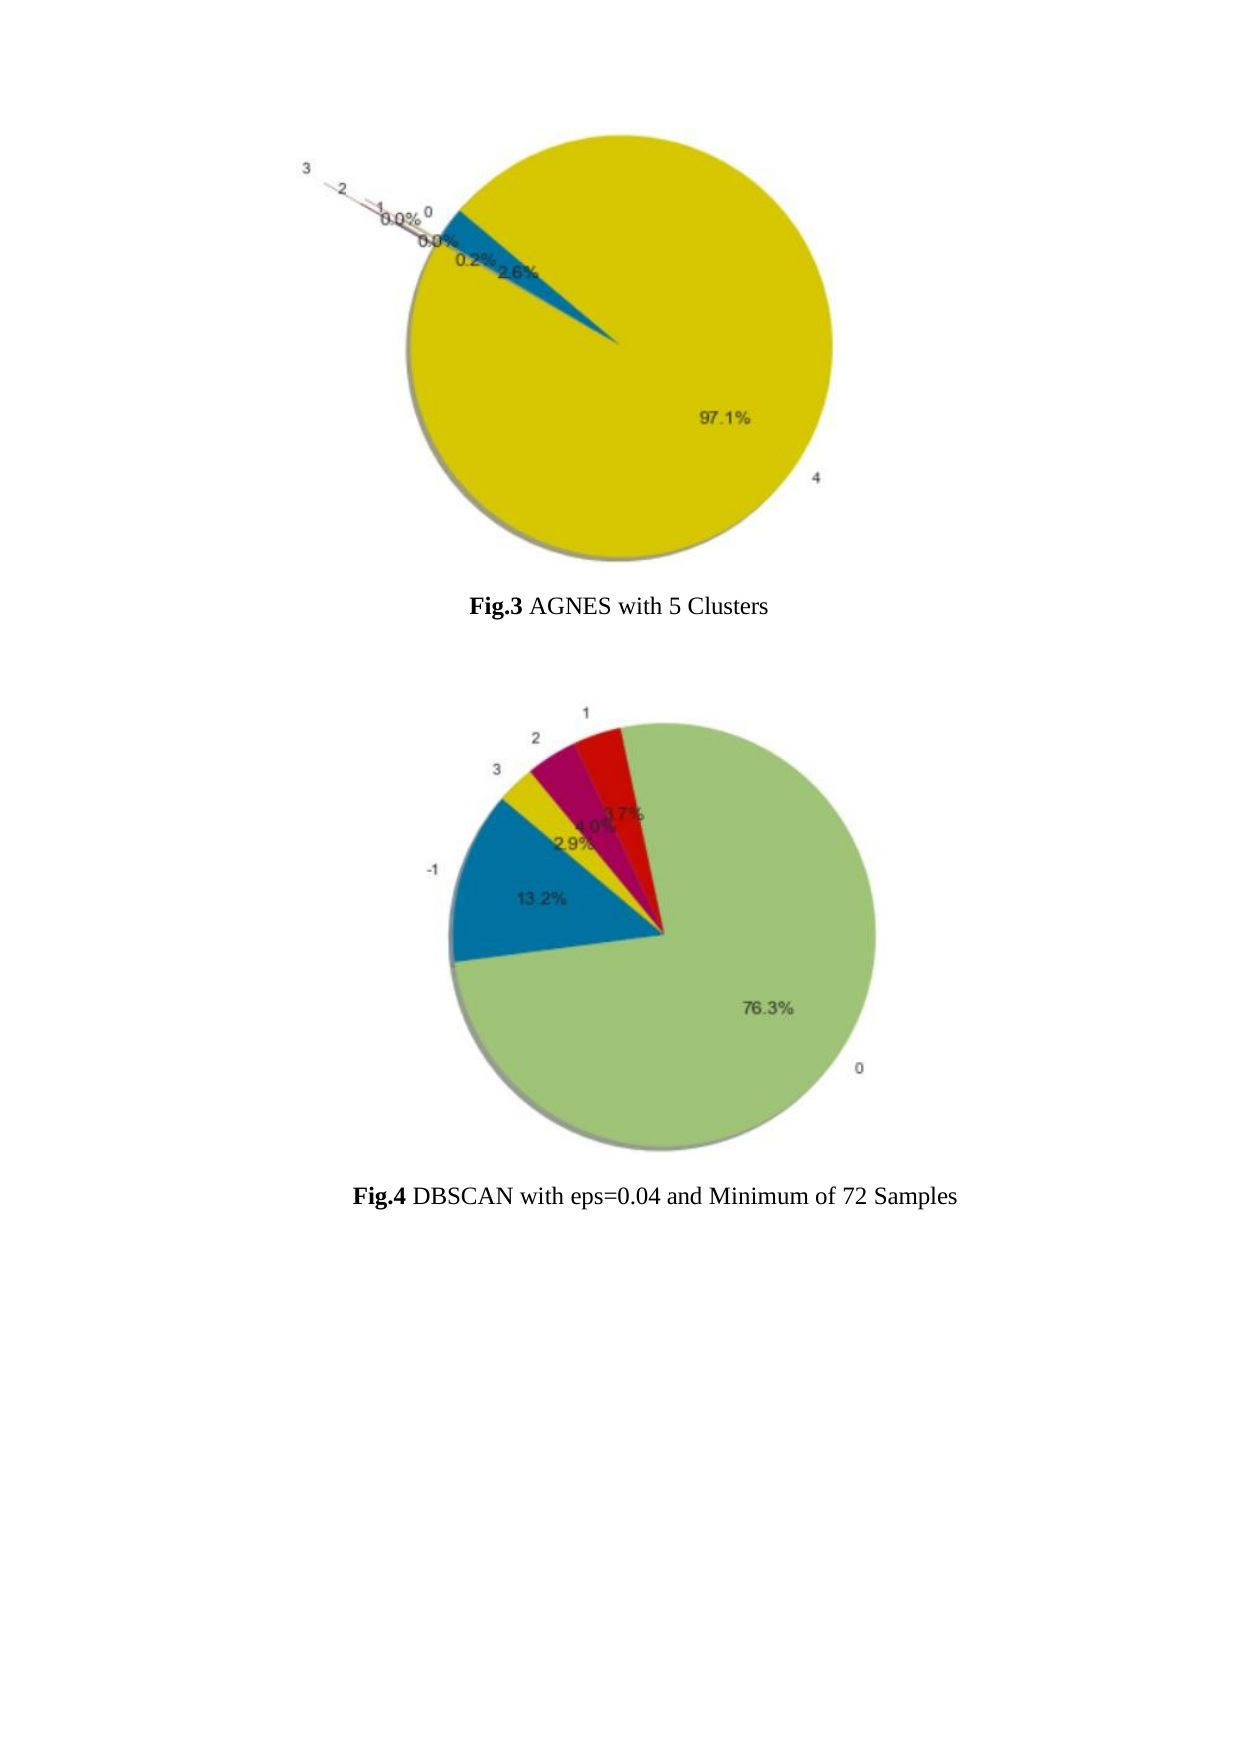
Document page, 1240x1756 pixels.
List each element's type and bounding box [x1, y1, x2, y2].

picture [425, 699, 885, 1155]
text_box [467, 587, 773, 620]
picture [295, 128, 838, 566]
text_box [350, 1177, 963, 1209]
